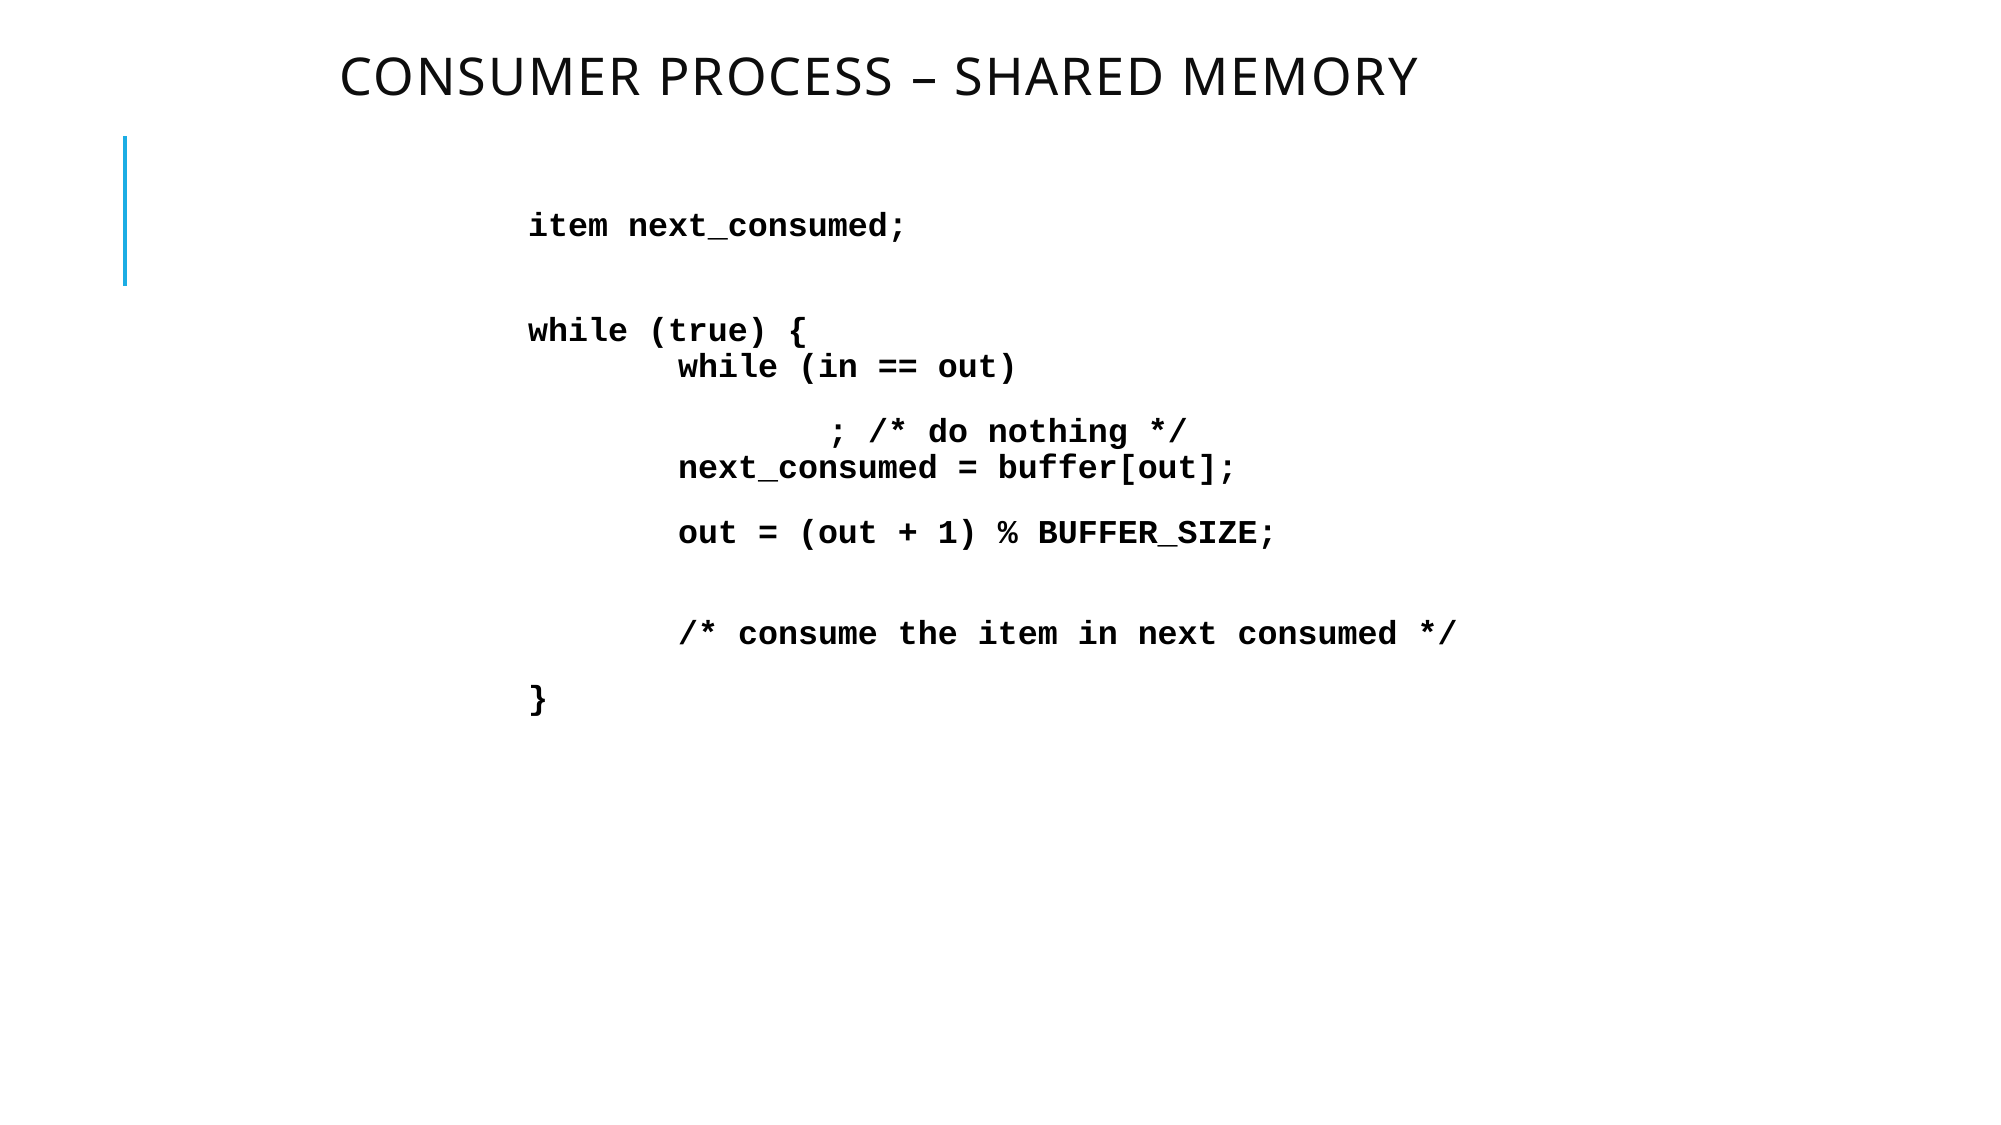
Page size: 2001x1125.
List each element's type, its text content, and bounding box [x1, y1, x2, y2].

list item next_consumed; while (true) { while (in == out) ; /* do nothing */ next_consumed = buffer[out]; out = (out + 1) % BUFFER_SIZE; /* consume the item in next consumed */ } [520, 200, 1652, 924]
title Consumer Process – Shared Memory [324, 33, 1675, 128]
